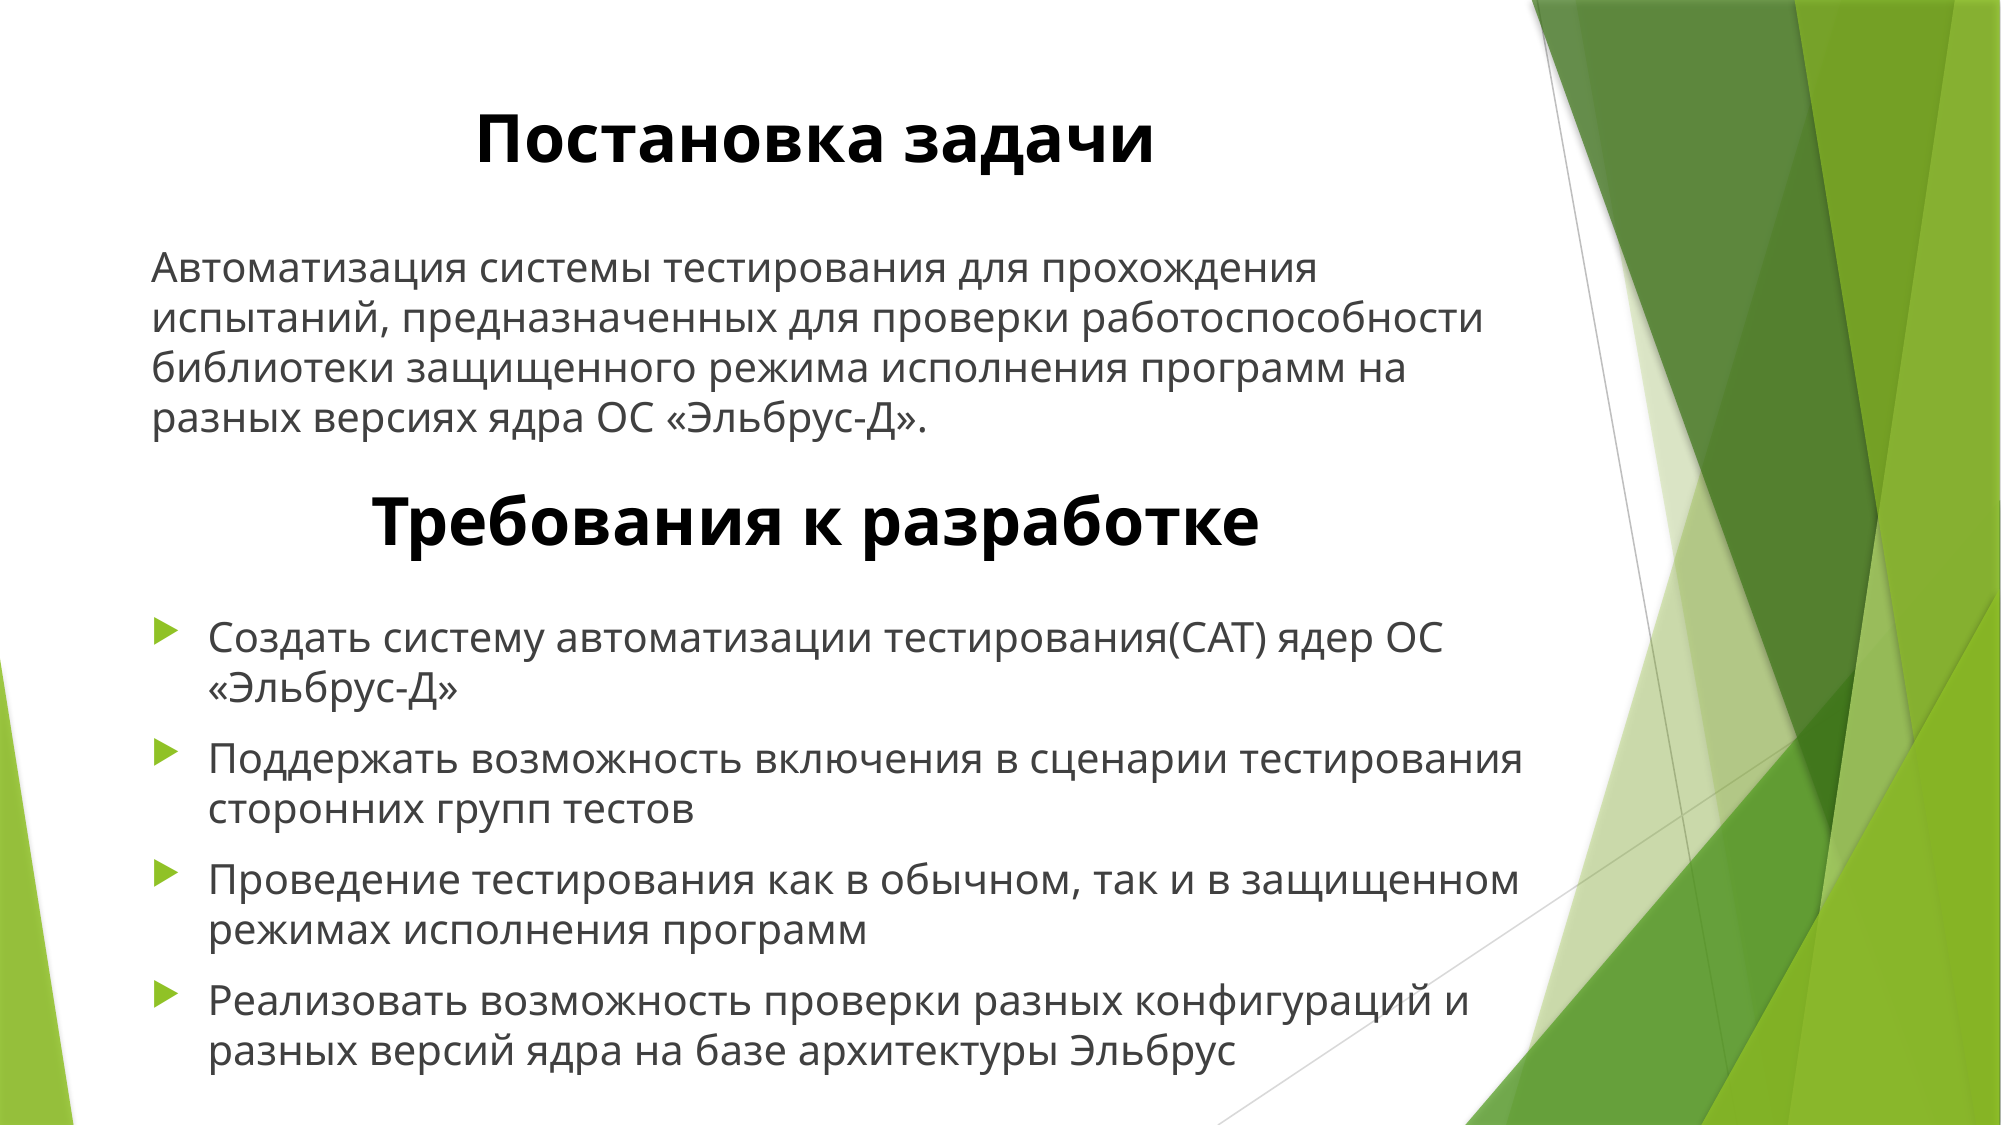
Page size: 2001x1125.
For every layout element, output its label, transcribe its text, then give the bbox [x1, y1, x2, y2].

text_box Автоматизация системы тестирования для прохождения испытаний, предназначенных для проверки работоспособности библиотеки защищенного режима исполнения программ на разных версиях ядра ОС «Эльбрус-Д». [136, 233, 1547, 460]
text_box Требования к разработке [111, 470, 1522, 604]
list Создать систему автоматизации тестирования(САТ) ядер ОС «Эльбрус-Д» Поддержать возможность включения в сценарии тестирования сторонних групп тестов Проведение тестирования как в обычном, так и в защищенном режимах исполнения программ Реализовать возможность проверки разных конфигураций и разных версий ядра на базе архитектуры Эльбрус [136, 603, 1547, 1010]
title Постановка задачи [111, 88, 1522, 222]
